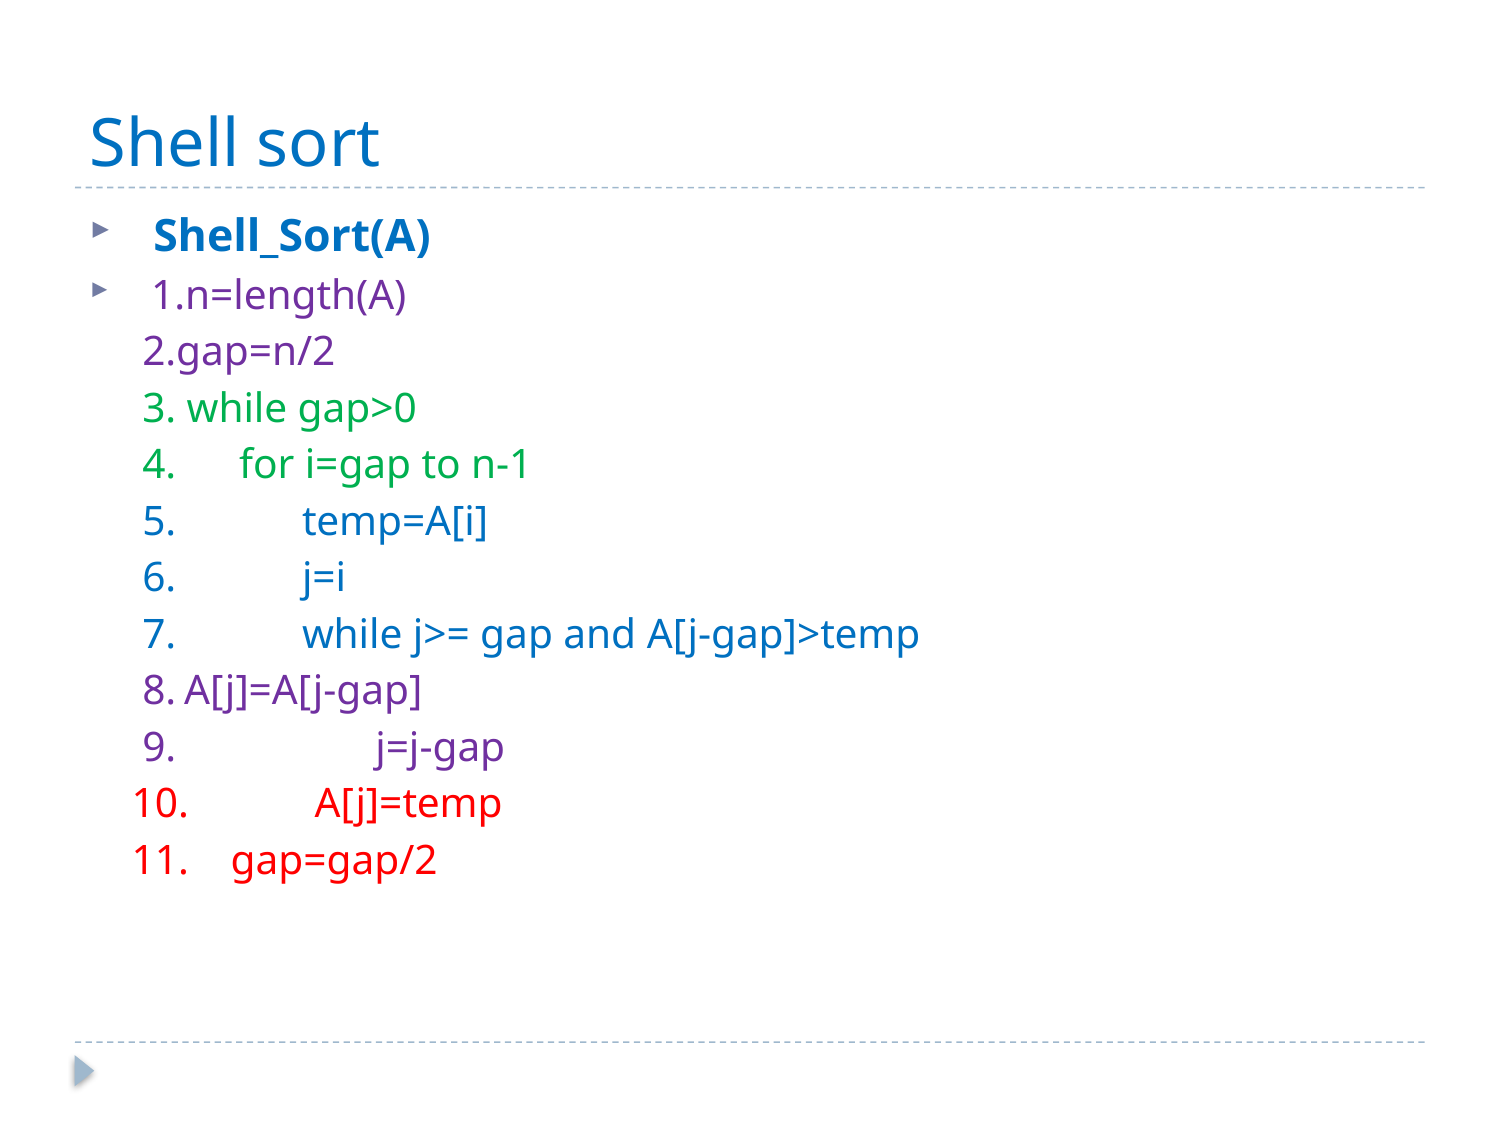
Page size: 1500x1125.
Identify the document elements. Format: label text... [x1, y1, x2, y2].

list Shell_Sort(A) 1.n=length(A) 2.gap=n/2 3. while gap>0 4. for i=gap to n-1 5. temp=A[i] 6. j=i 7. while j>= gap and A[j-gap]>temp 8. A[j]=A[j-gap] 9. j=j-gap 10. A[j]=temp 11. gap=gap/2 [75, 200, 1425, 1088]
title Shell sort [75, 24, 1425, 188]
